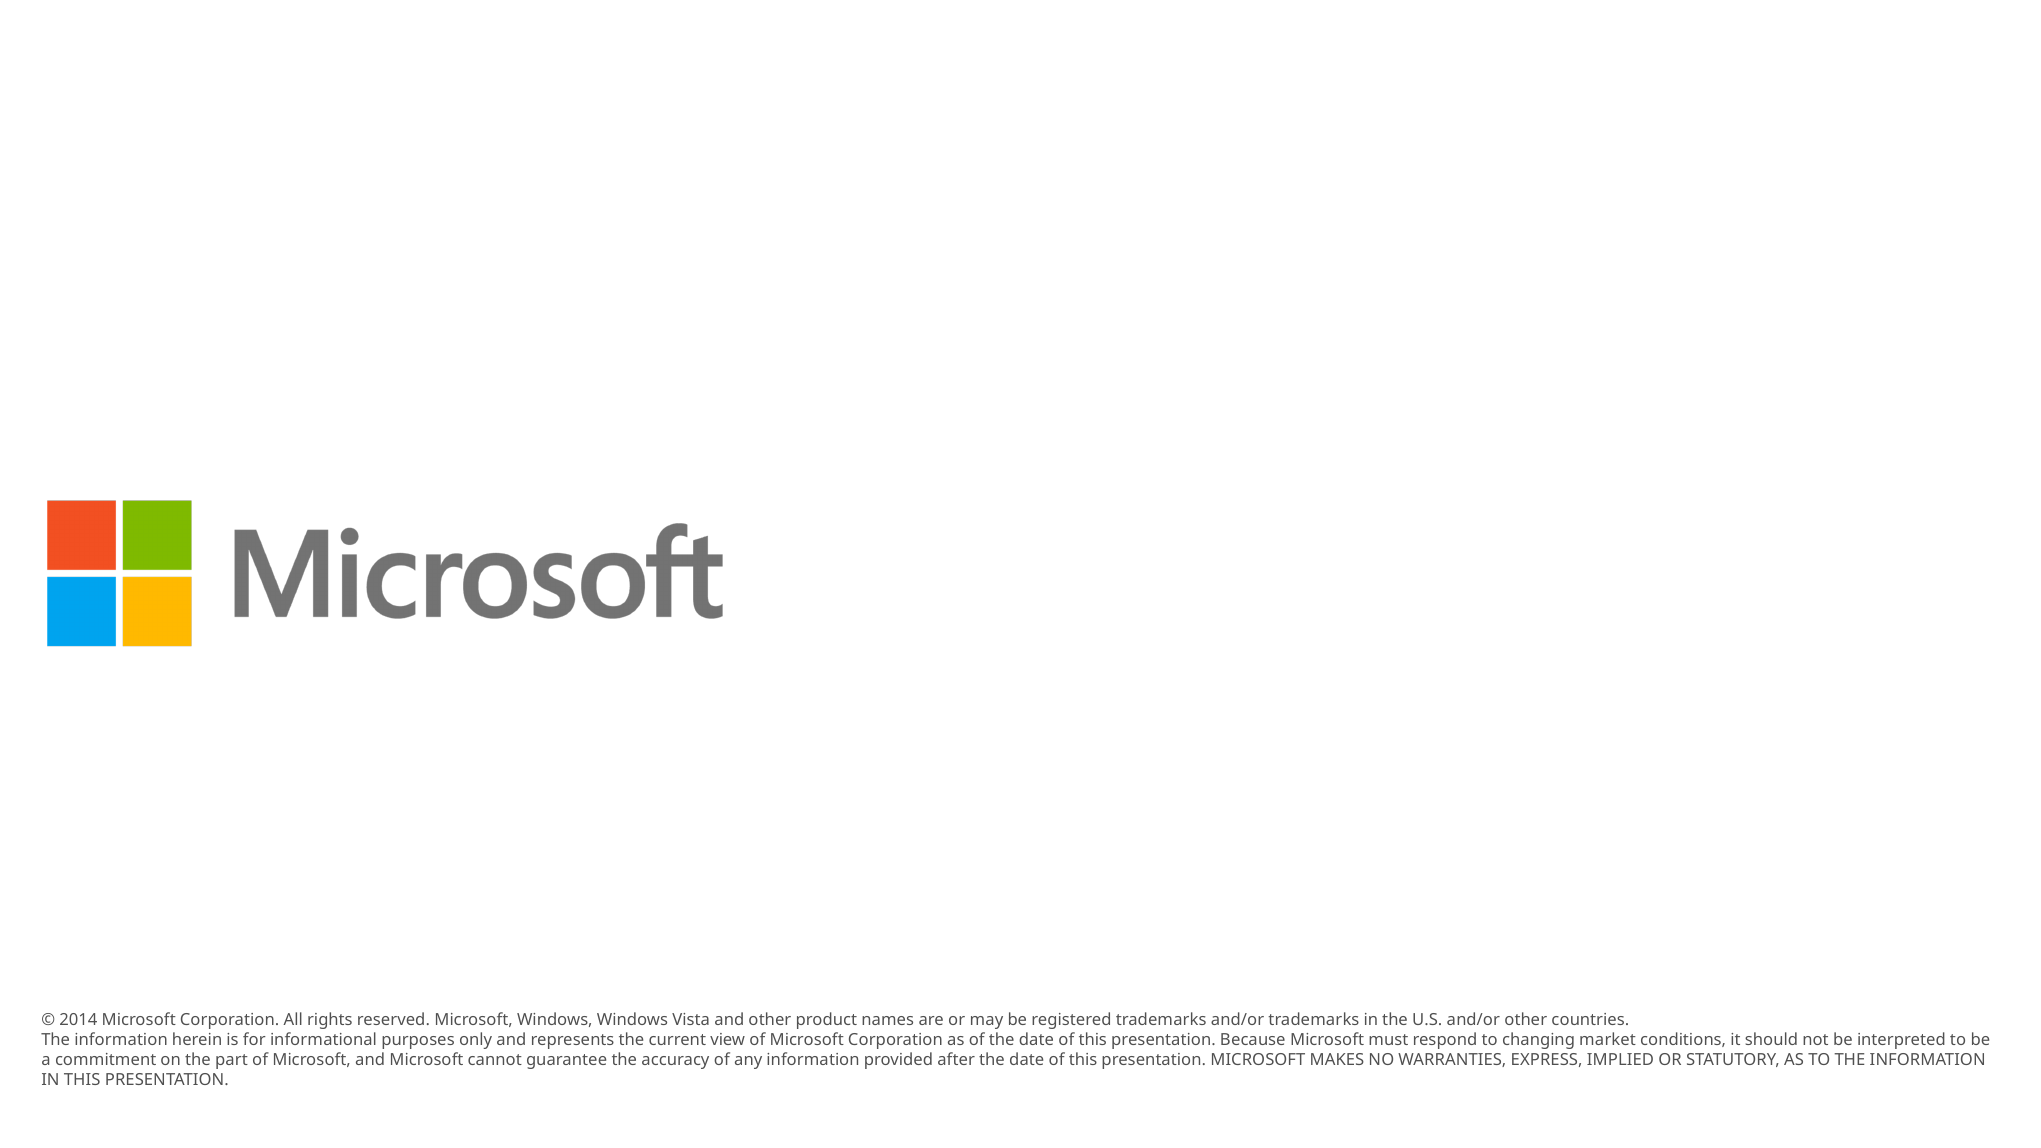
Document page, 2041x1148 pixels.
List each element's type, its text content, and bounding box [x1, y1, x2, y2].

text_box © 2014 Microsoft Corporation. All rights reserved. Microsoft, Windows, Windows Vista and other product names are or may be registered trademarks and/or trademarks in the U.S. and/or other countries. The information herein is for informational purposes only and represents the current view of Microsoft Corporation as of the date of this presentation. Because Microsoft must respond to changing market conditions, it should not be interpreted to be a commitment on the part of Microsoft, and Microsoft cannot guarantee the accuracy of any information provided after the date of this presentation. MICROSOFT MAKES NO WARRANTIES, EXPRESS, IMPLIED OR STATUTORY, AS TO THE INFORMATION IN THIS PRESENTATION. [41, 1009, 1995, 1089]
picture [44, 498, 727, 649]
